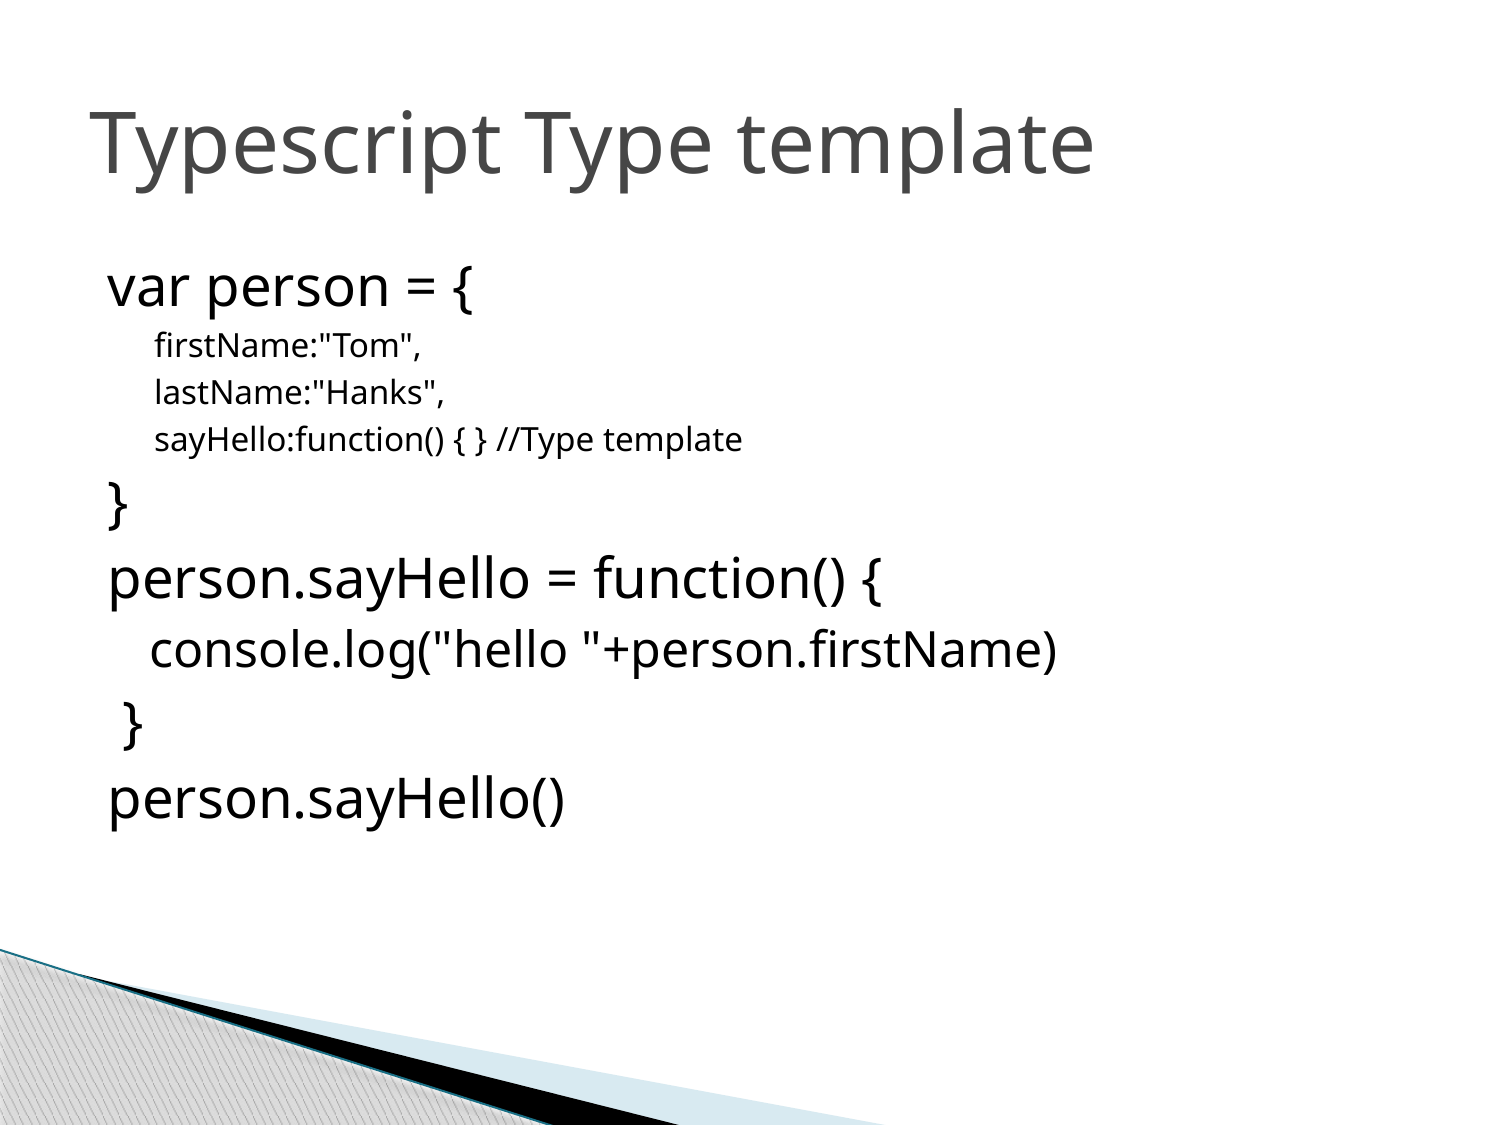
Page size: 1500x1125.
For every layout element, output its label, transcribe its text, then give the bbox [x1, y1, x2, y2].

title Typescript Type template [75, 45, 1425, 233]
list var person = { firstName:"Tom", lastName:"Hanks", sayHello:function() { } //Type template } person.sayHello = function() { console.log("hello "+person.firstName) } person.sayHello() [75, 243, 1425, 986]
